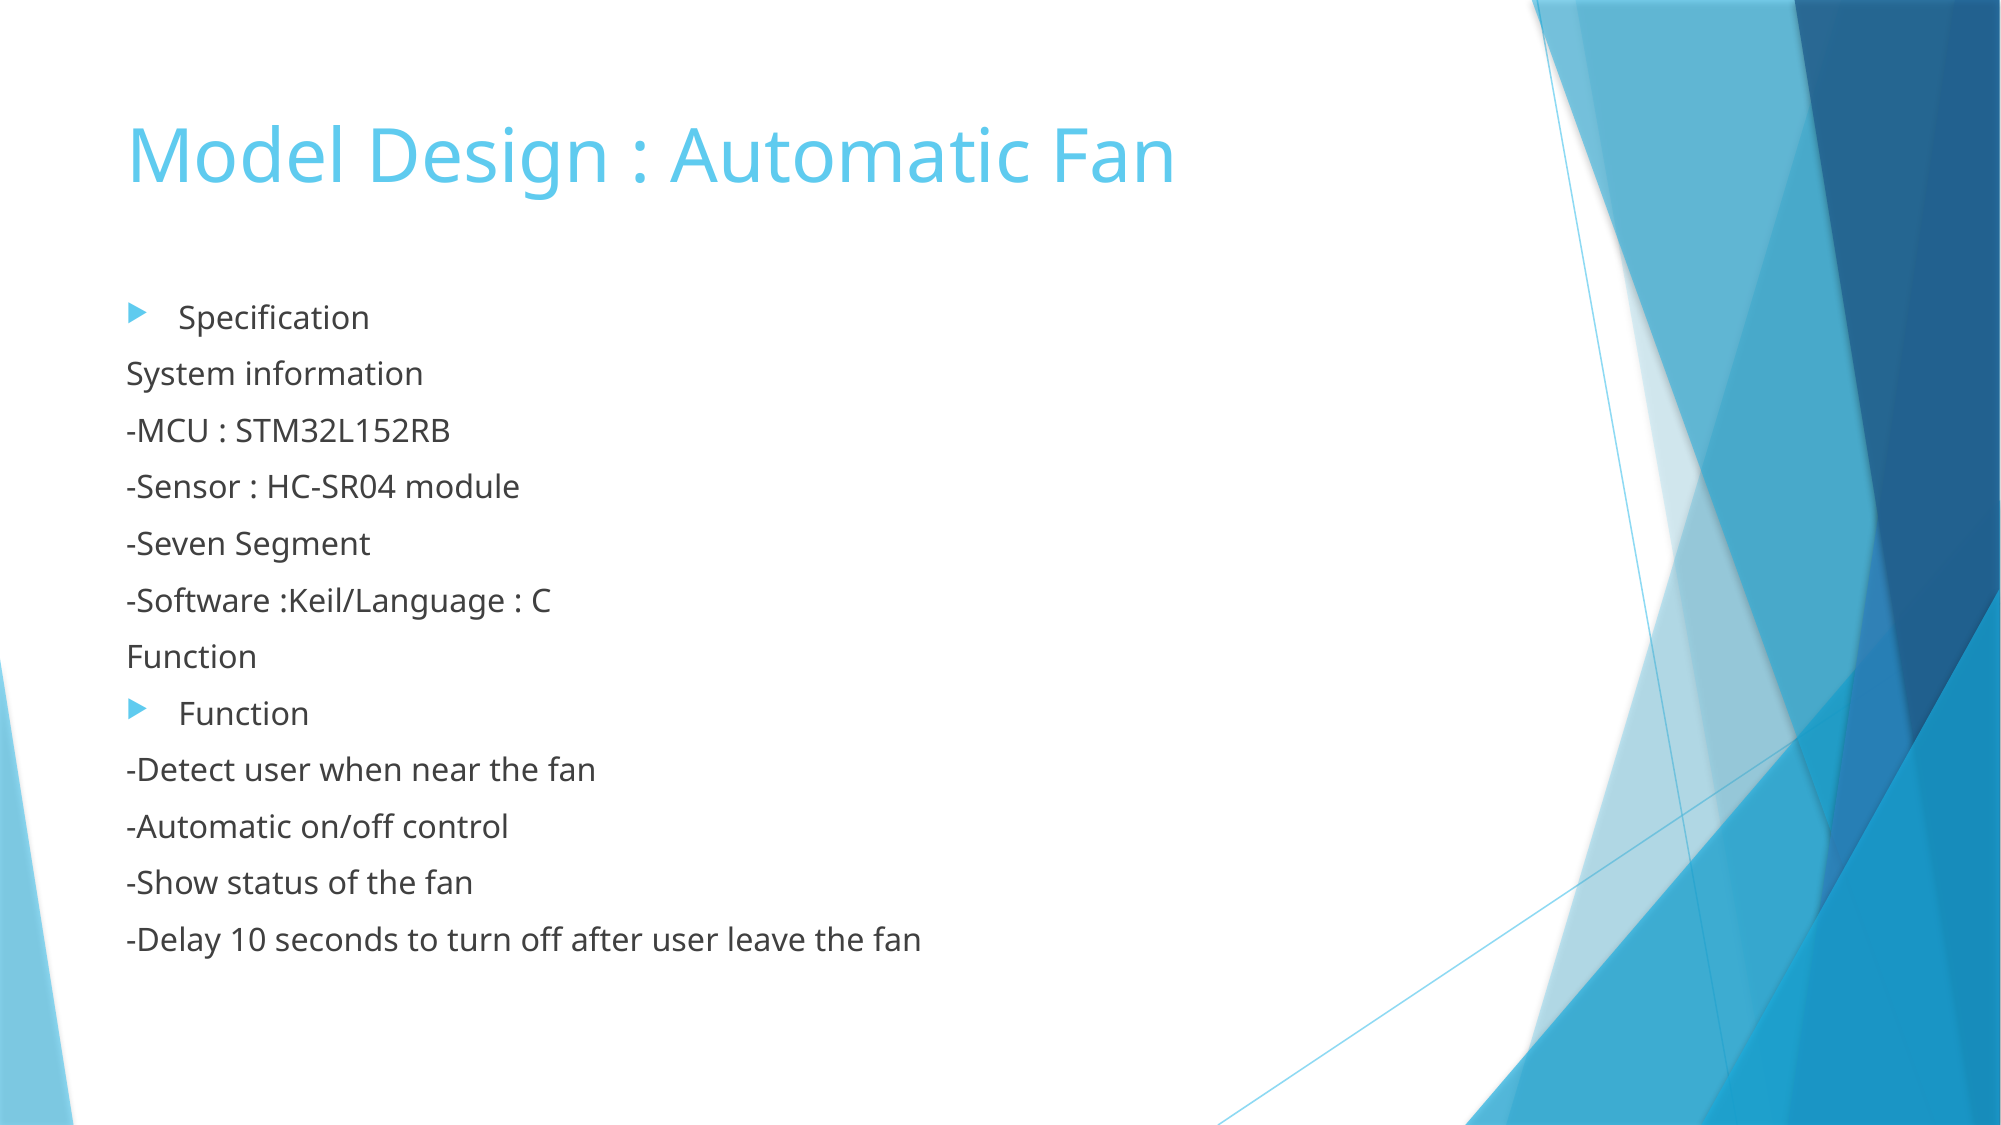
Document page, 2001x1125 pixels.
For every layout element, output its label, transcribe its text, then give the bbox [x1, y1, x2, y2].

list Specification System information -MCU : STM32L152RB -Sensor : HC-SR04 module -Seven Segment -Software :Keil/Language : C Function Function -Detect user when near the fan -Automatic on/off control -Show status of the fan -Delay 10 seconds to turn off after user leave the fan [111, 289, 1522, 972]
title Model Design : Automatic Fan [111, 99, 1522, 289]
